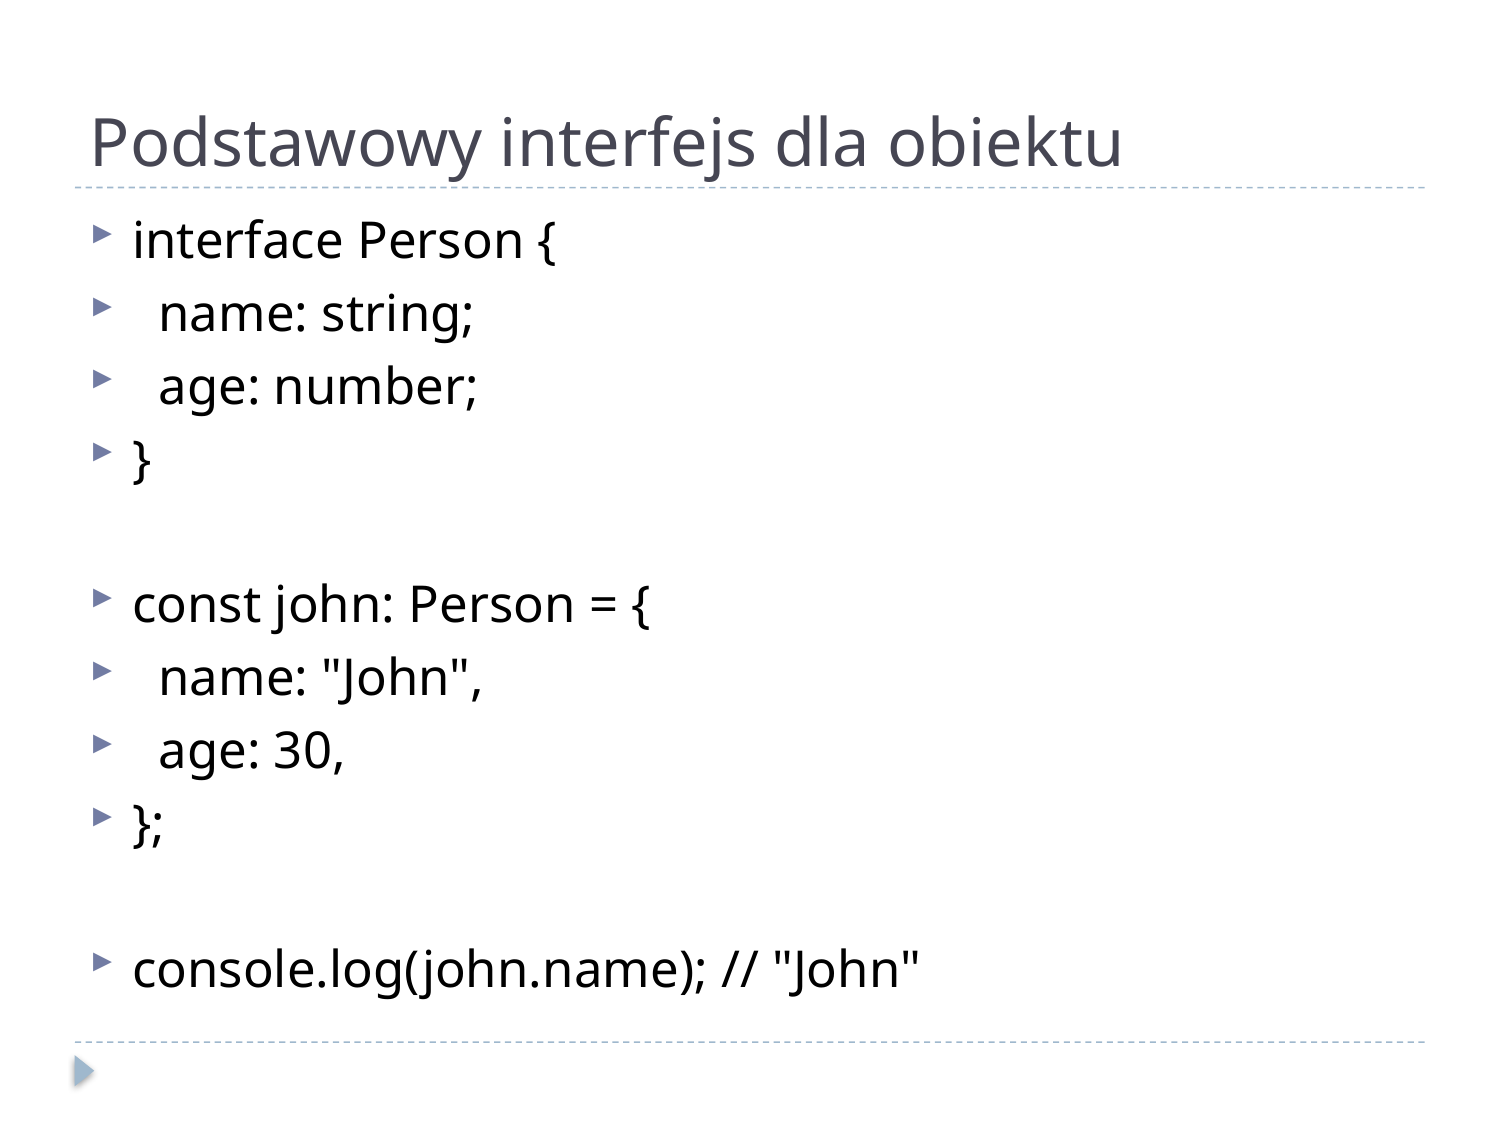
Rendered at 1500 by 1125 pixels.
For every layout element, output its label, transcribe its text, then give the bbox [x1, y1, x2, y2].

title Podstawowy interfejs dla obiektu [75, 24, 1425, 188]
list interface Person { name: string; age: number; } const john: Person = { name: "John", age: 30, }; console.log(john.name); // "John" [75, 200, 1425, 1010]
